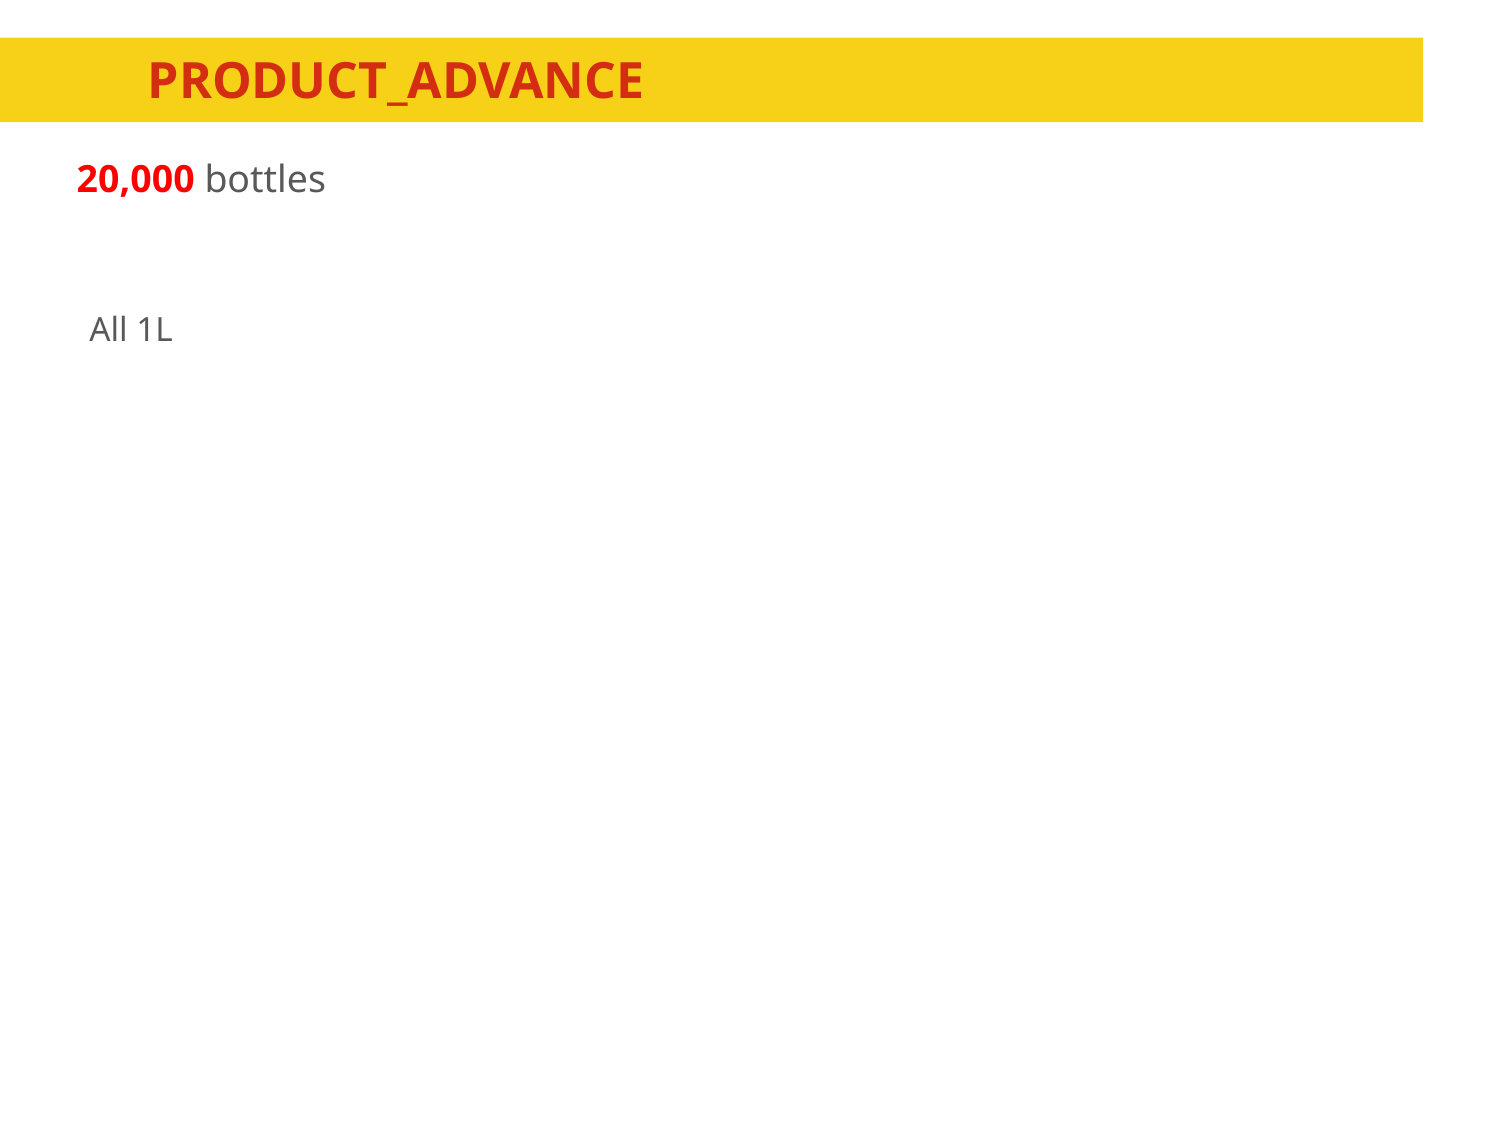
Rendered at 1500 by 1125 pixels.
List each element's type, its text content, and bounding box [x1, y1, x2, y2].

title Product_advance [147, 48, 1412, 118]
text_box 20,000 bottles [76, 148, 408, 197]
text_box All 1L [89, 302, 479, 453]
